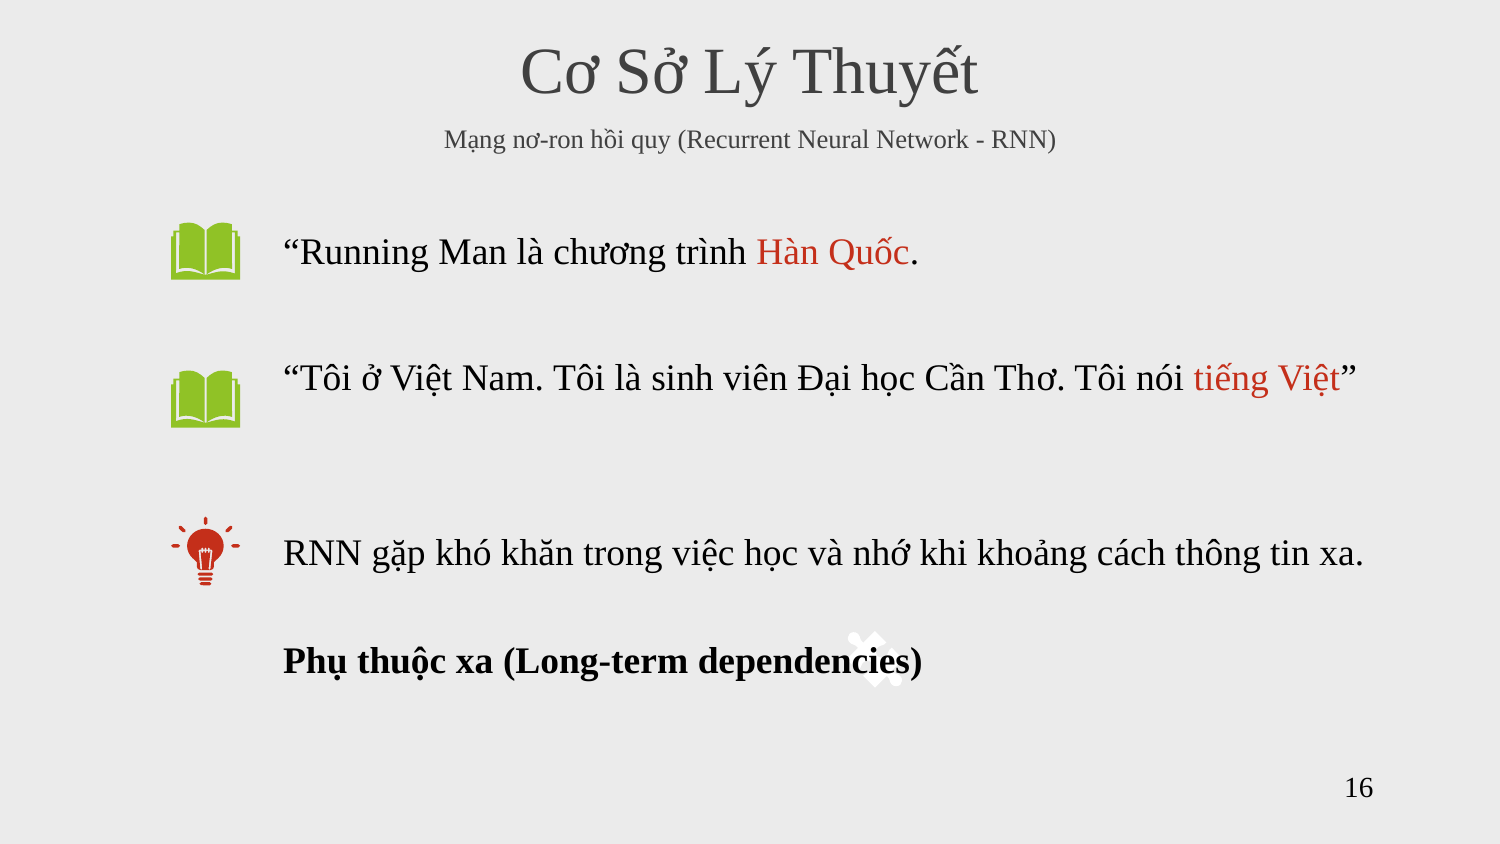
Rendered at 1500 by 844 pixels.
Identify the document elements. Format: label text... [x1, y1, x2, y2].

text_box [224, 524, 234, 534]
text_box 16 [1258, 762, 1389, 808]
text_box “Running Man là chương trình Hàn Quốc. [268, 220, 1412, 280]
list Cơ Sở Lý Thuyết [0, 20, 1500, 114]
text_box “Tôi ở Việt Nam. Tôi là sinh viên Đại học Cần Thơ. Tôi nói tiếng Việt” [268, 345, 1436, 406]
text_box RNN gặp khó khăn trong việc học và nhớ khi khoảng cách thông tin xa. [268, 520, 1485, 581]
text_box [177, 524, 187, 534]
text_box [185, 515, 226, 587]
text_box [169, 221, 242, 282]
text_box [229, 542, 242, 550]
text_box Phụ thuộc xa (Long-term dependencies) [268, 628, 1093, 689]
text_box [169, 542, 182, 550]
text_box [169, 368, 242, 430]
list Mạng nơ-ron hồi quy (Recurrent Neural Network - RNN) [0, 114, 1500, 162]
